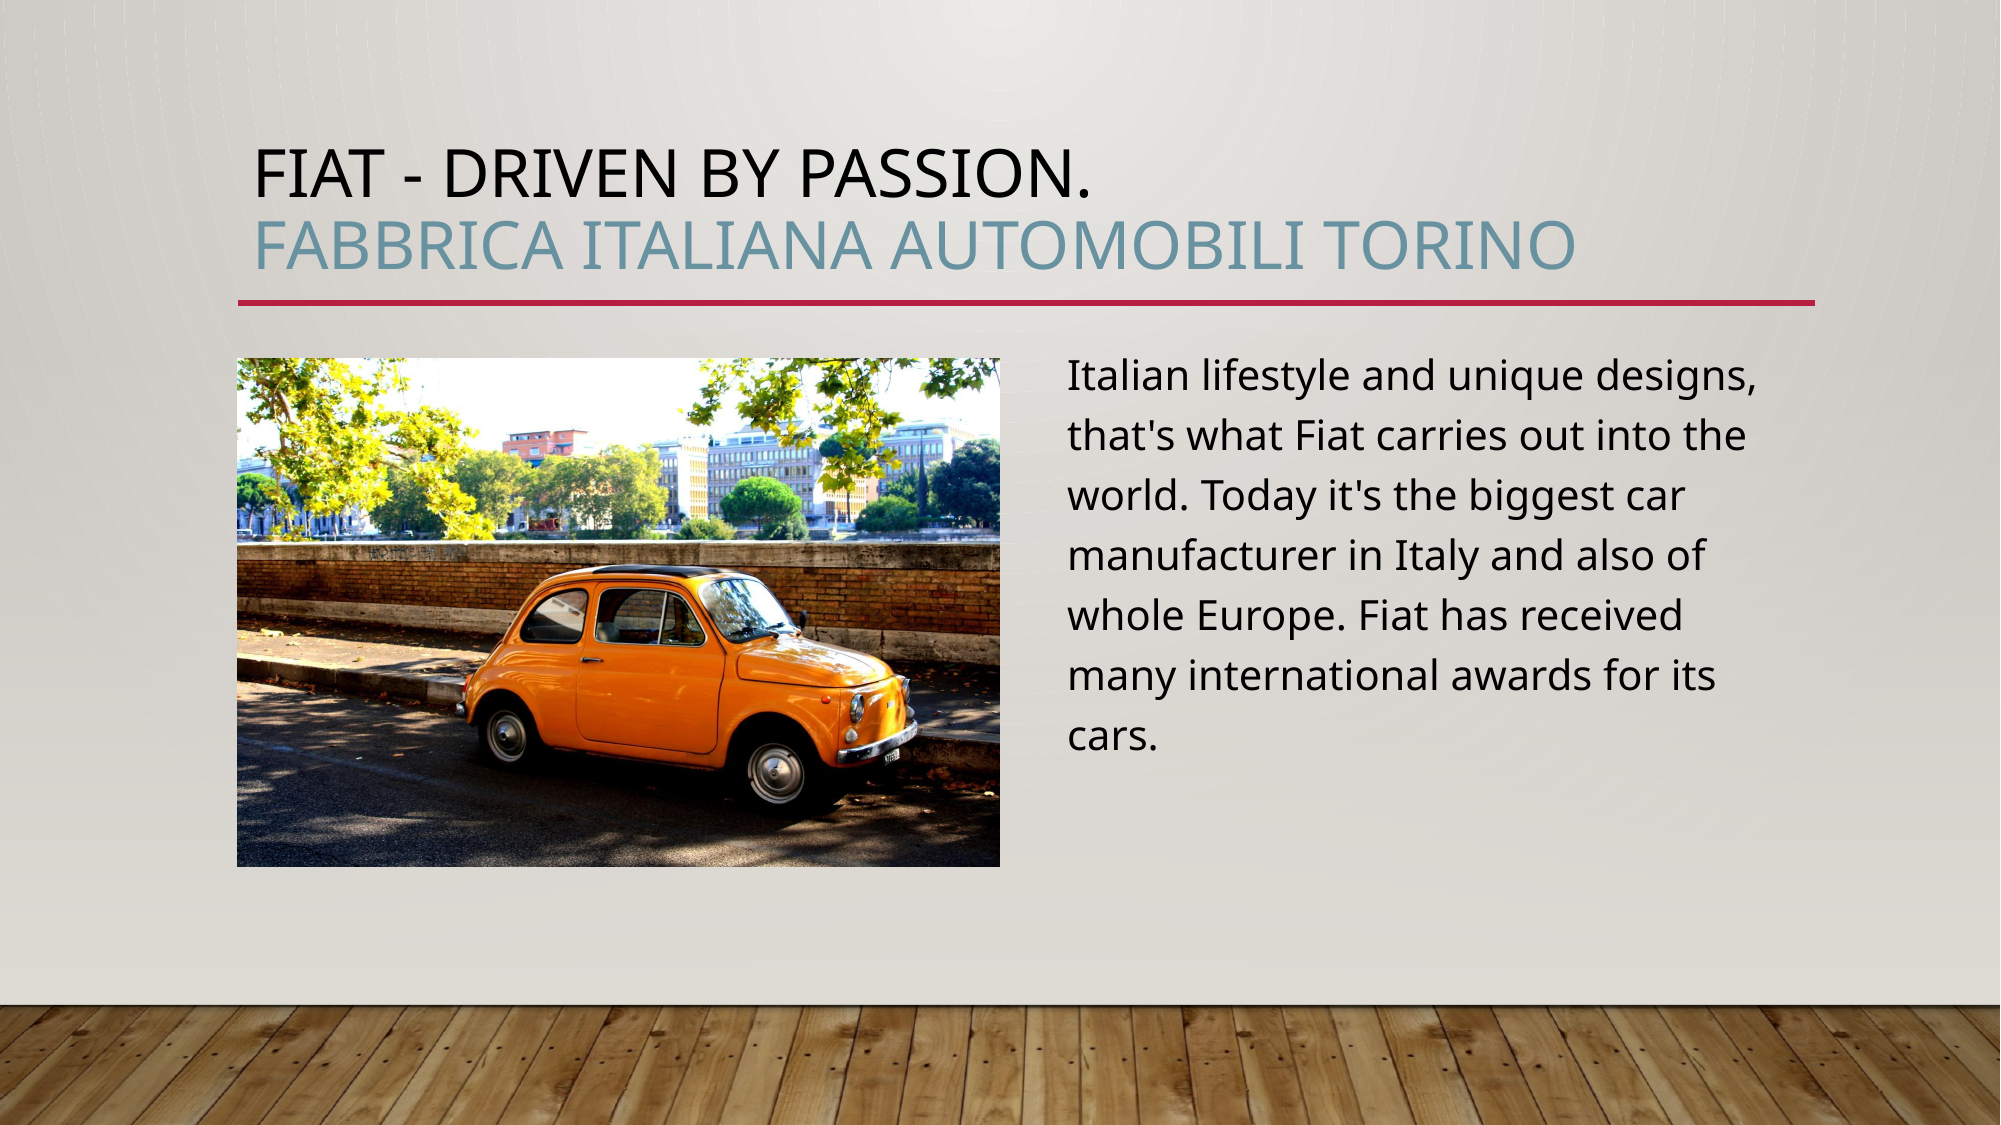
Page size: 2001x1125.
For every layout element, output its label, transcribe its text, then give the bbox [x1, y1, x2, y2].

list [237, 358, 1000, 867]
title Fiat - Driven by Passion. Fabbrica Italiana Automobili Torino [237, 132, 1814, 306]
picture [0, 1005, 2000, 1125]
list Italian lifestyle and unique designs, that's what Fiat carries out into the world. Today it's the biggest car manufacturer in Italy and also of whole Europe. Fiat has received many international awards for its cars. [1052, 330, 1815, 896]
